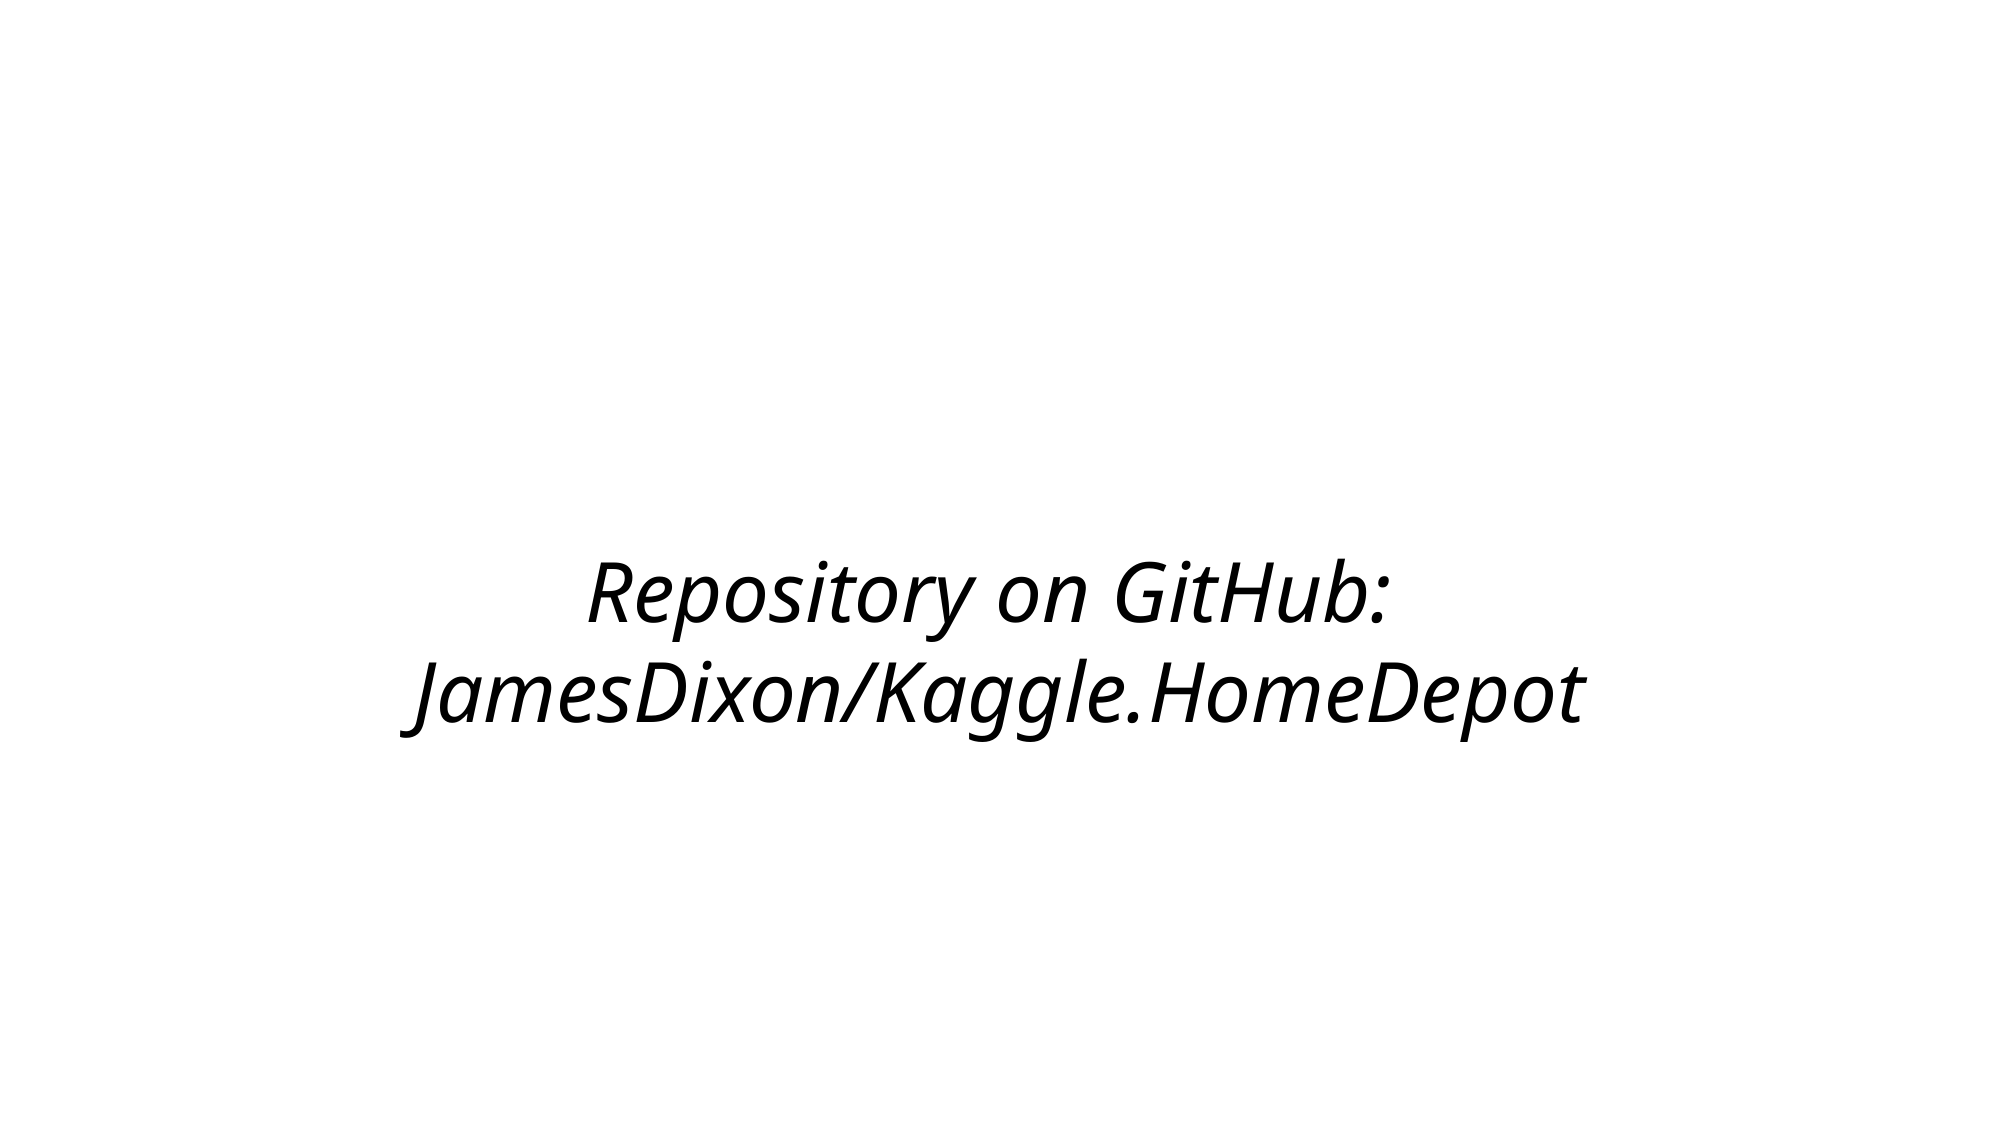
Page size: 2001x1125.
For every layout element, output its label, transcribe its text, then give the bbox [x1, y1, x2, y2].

text_box Repository on GitHub: JamesDixon/Kaggle.HomeDepot [398, 532, 1602, 747]
